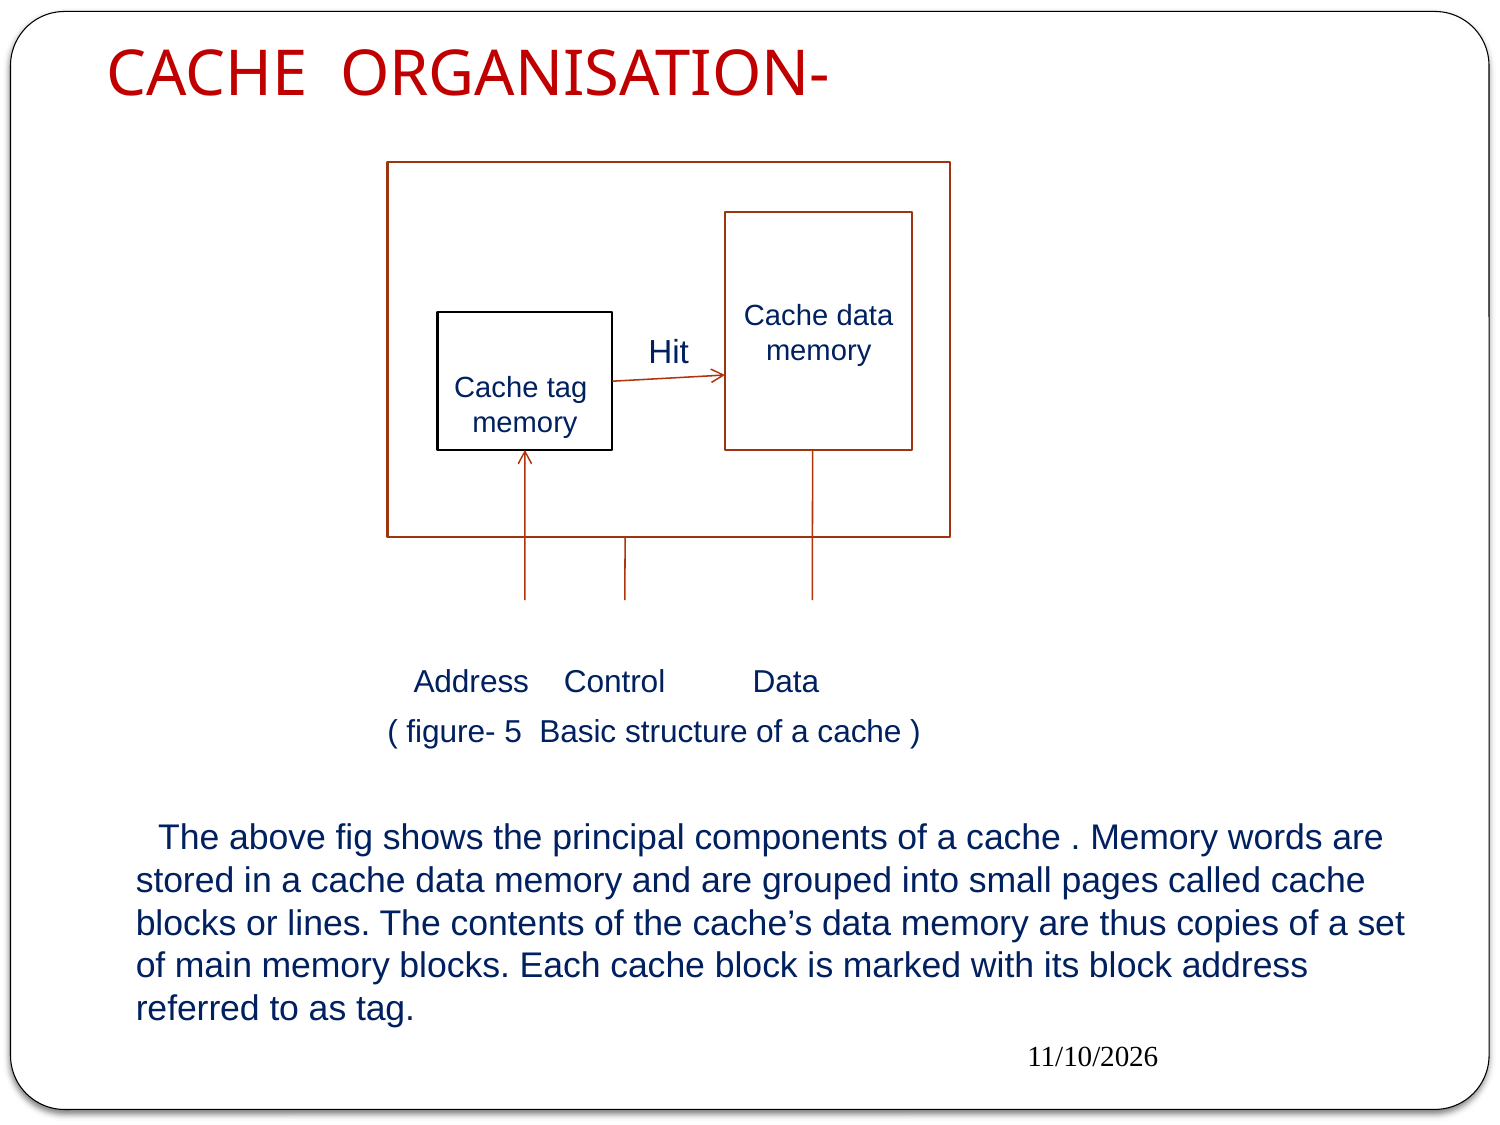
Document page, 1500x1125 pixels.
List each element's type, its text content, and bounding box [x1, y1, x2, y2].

text_box Cache tag memory [436, 311, 613, 451]
slide_number [1012, 1015, 1419, 1094]
text_box Cache data memory [724, 211, 913, 451]
text_box Hit [386, 161, 951, 538]
list CACHE ORGANISATION- Address Control Data ( figure- 5 Basic structure of a cache ) The above fig shows the principal components of a cache . Memory words are stored in a cache data memory and are grouped into small pages called cache blocks or lines. The contents of the cache’s data memory are thus copies of a set of main memory blocks. Each cache block is marked with its block address referred to as tag. [75, 24, 1425, 1038]
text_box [612, 374, 726, 382]
